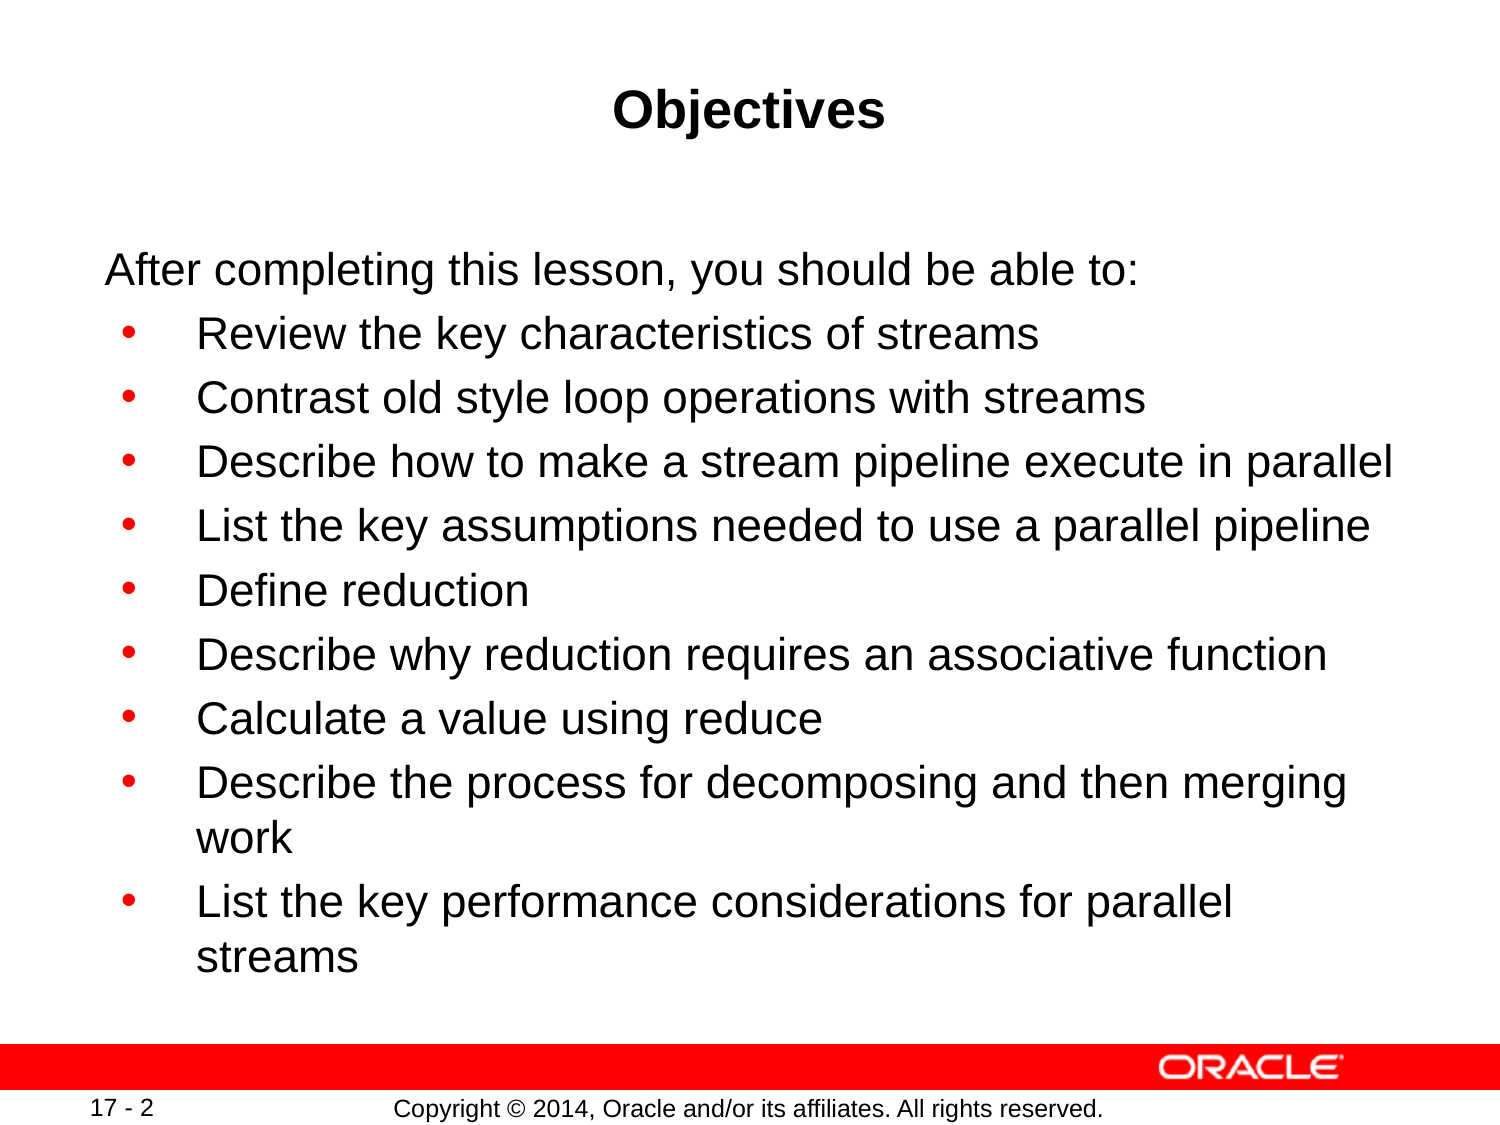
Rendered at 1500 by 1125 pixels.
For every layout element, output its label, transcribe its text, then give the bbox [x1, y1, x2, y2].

title Objectives [99, 72, 1399, 216]
picture [0, 1044, 1500, 1090]
list After completing this lesson, you should be able to: Review the key characteristics of streams Contrast old style loop operations with streams Describe how to make a stream pipeline execute in parallel List the key assumptions needed to use a parallel pipeline Define reduction Describe why reduction requires an associative function Calculate a value using reduce Describe the process for decomposing and then merging work List the key performance considerations for parallel streams [99, 237, 1399, 1009]
